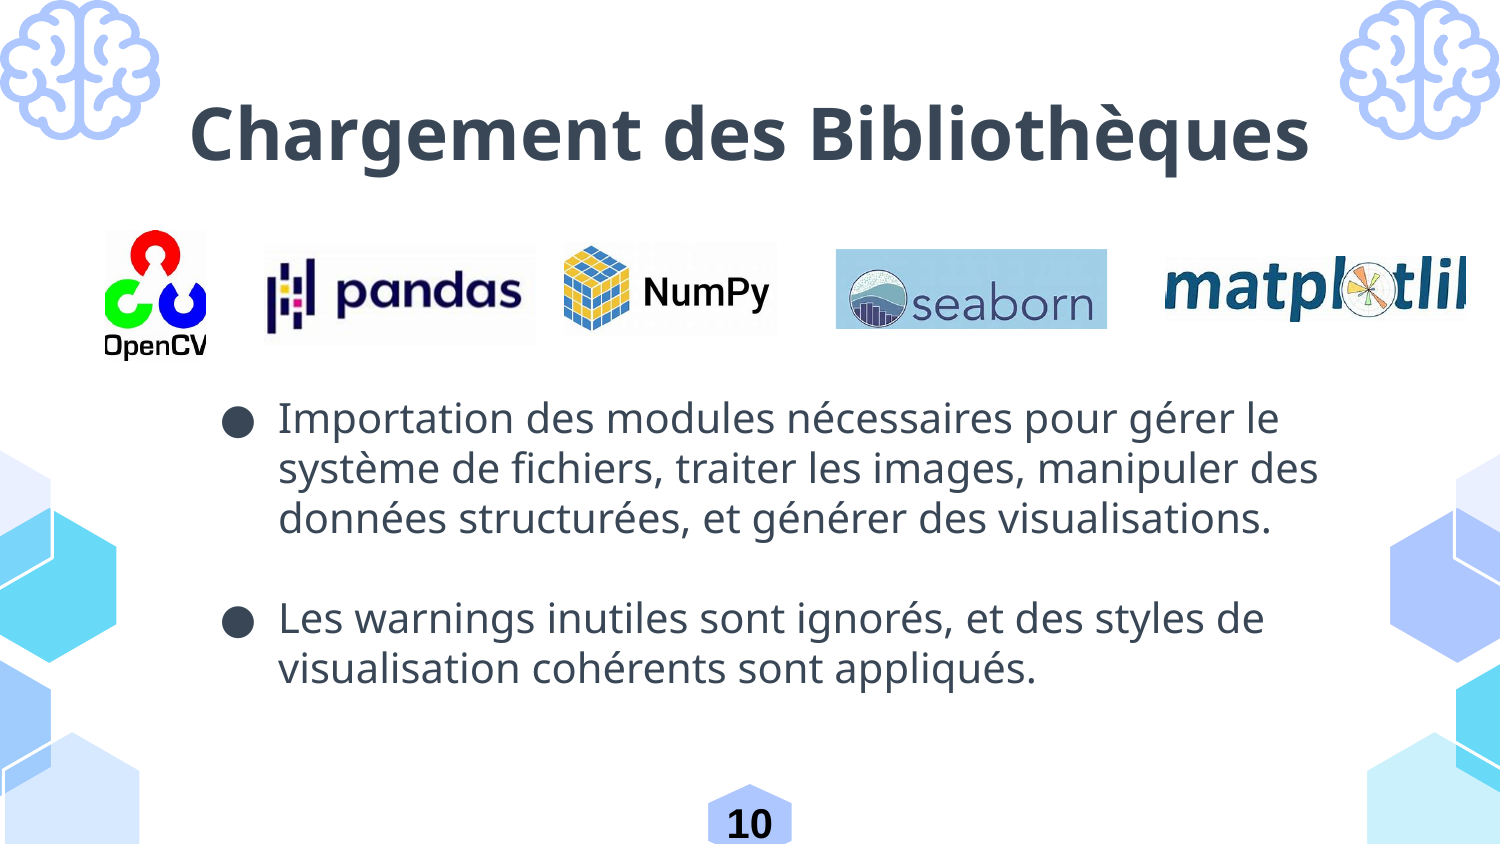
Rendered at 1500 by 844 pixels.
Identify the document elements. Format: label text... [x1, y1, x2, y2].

picture [564, 242, 778, 336]
text_box 10 [706, 782, 794, 844]
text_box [1339, 0, 1500, 141]
picture [263, 244, 536, 346]
picture [1165, 256, 1466, 322]
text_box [0, 0, 161, 141]
picture [105, 229, 206, 361]
title Chargement des Bibliothèques [118, 72, 1382, 231]
picture [835, 249, 1108, 330]
subtitle Importation des modules nécessaires pour gérer le système de fichiers, traiter les images, manipuler des données structurées, et générer des visualisations. Les warnings inutiles sont ignorés, et des styles de visualisation cohérents sont appliqués. [188, 326, 1337, 809]
